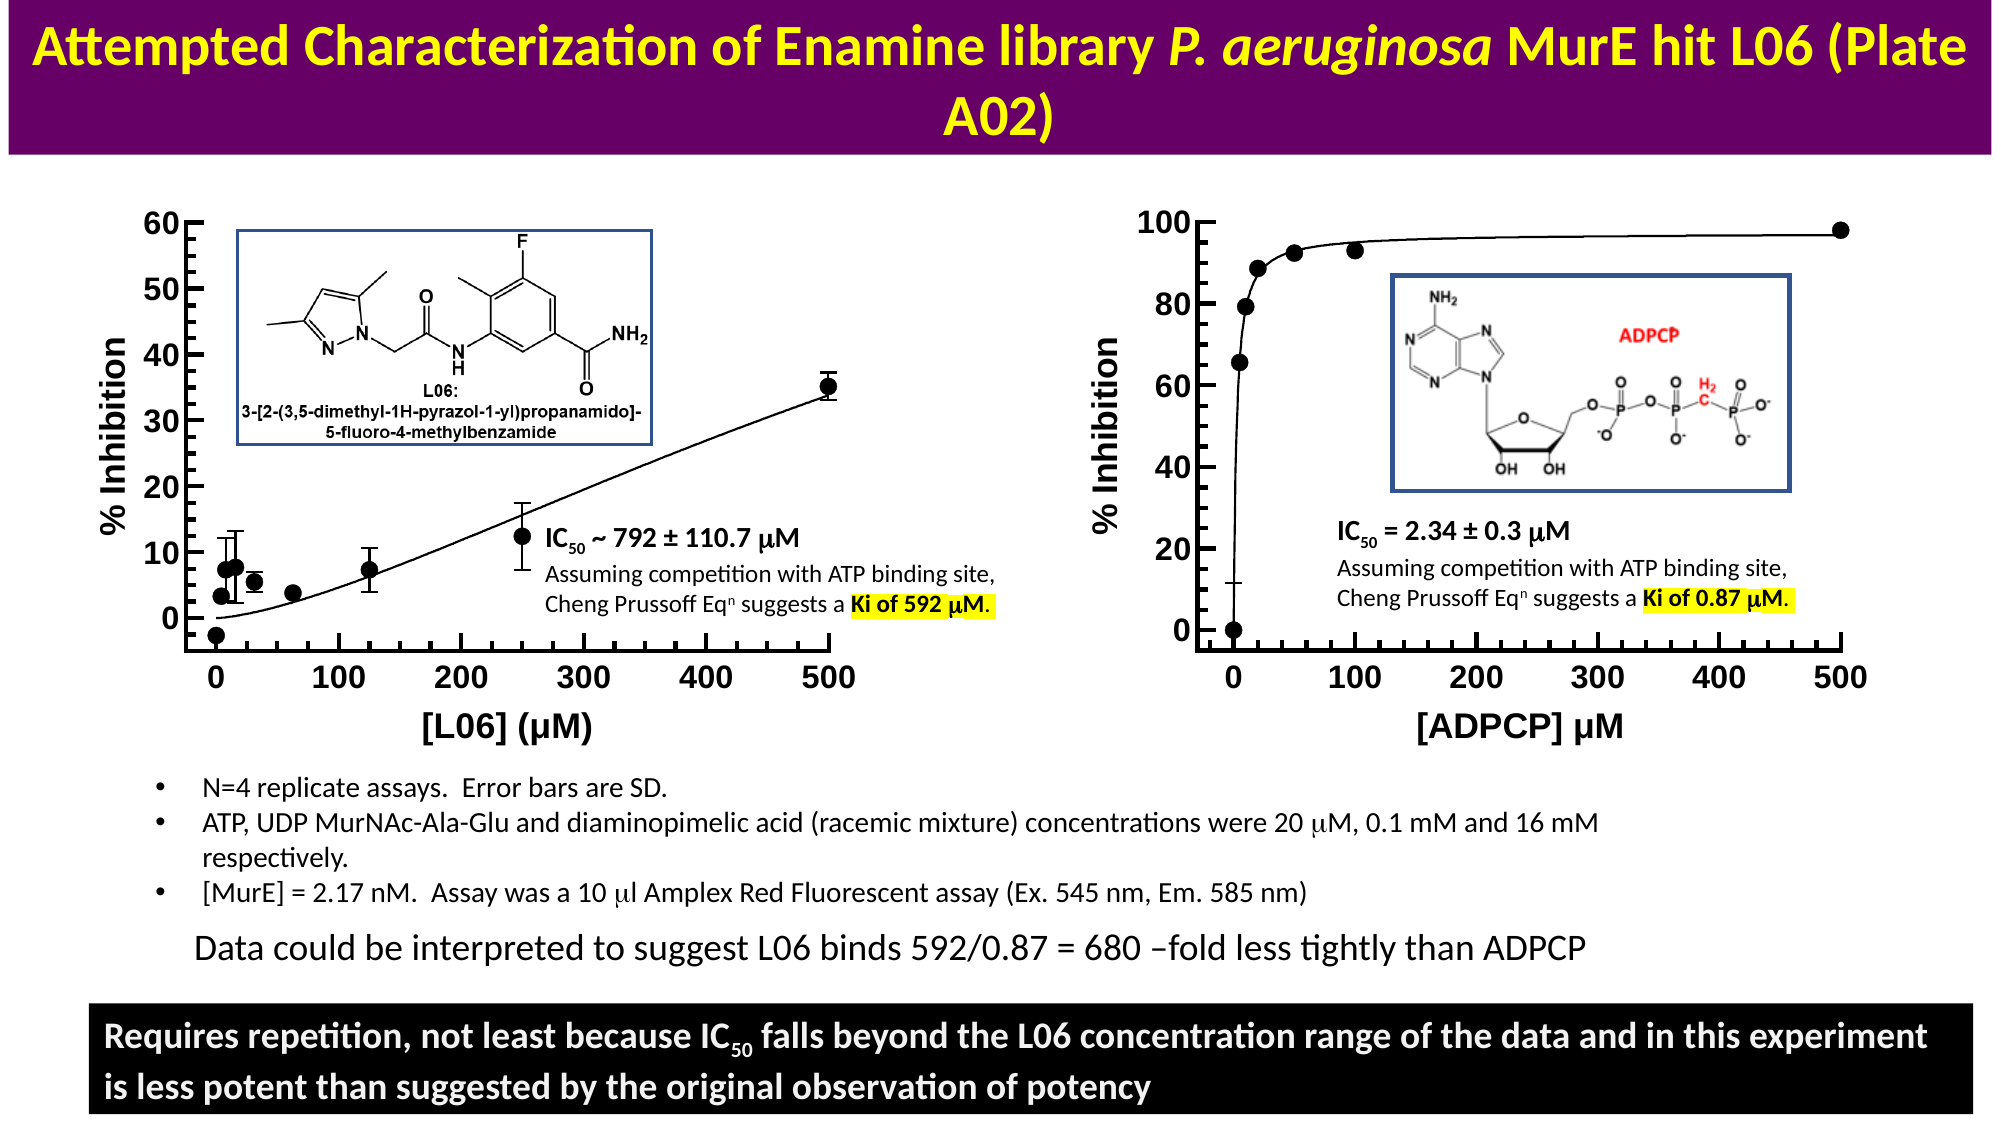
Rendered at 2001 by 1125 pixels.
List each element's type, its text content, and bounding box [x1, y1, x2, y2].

picture [60, 162, 928, 778]
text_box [1052, 161, 1940, 778]
text_box IC50 ~ 792 ± 110.7 mM Assuming competition with ATP binding site, Cheng Prussoff Eqn suggests a Ki of 592 mM. [928, 510, 1052, 626]
text_box N=4 replicate assays. Error bars are SD. ATP, UDP MurNAc-Ala-Glu and diaminopimelic acid (racemic mixture) concentrations were 20 mM, 0.1 mM and 16 mM respectively. [MurE] = 2.17 nM. Assay was a 10 ml Amplex Red Fluorescent assay (Ex. 545 nm, Em. 585 nm) [140, 761, 1656, 916]
text_box Data could be interpreted to suggest L06 binds 592/0.87 = 680 –fold less tightly than ADPCP [179, 915, 1883, 976]
picture [1401, 288, 1784, 477]
text_box Requires repetition, not least because IC50 falls beyond the L06 concentration range of the data and in this experiment is less potent than suggested by the original observation of potency [88, 1003, 1974, 1115]
text_box Attempted Characterization of Enamine library P. aeruginosa MurE hit L06 (Plate A02) [8, 0, 1992, 155]
